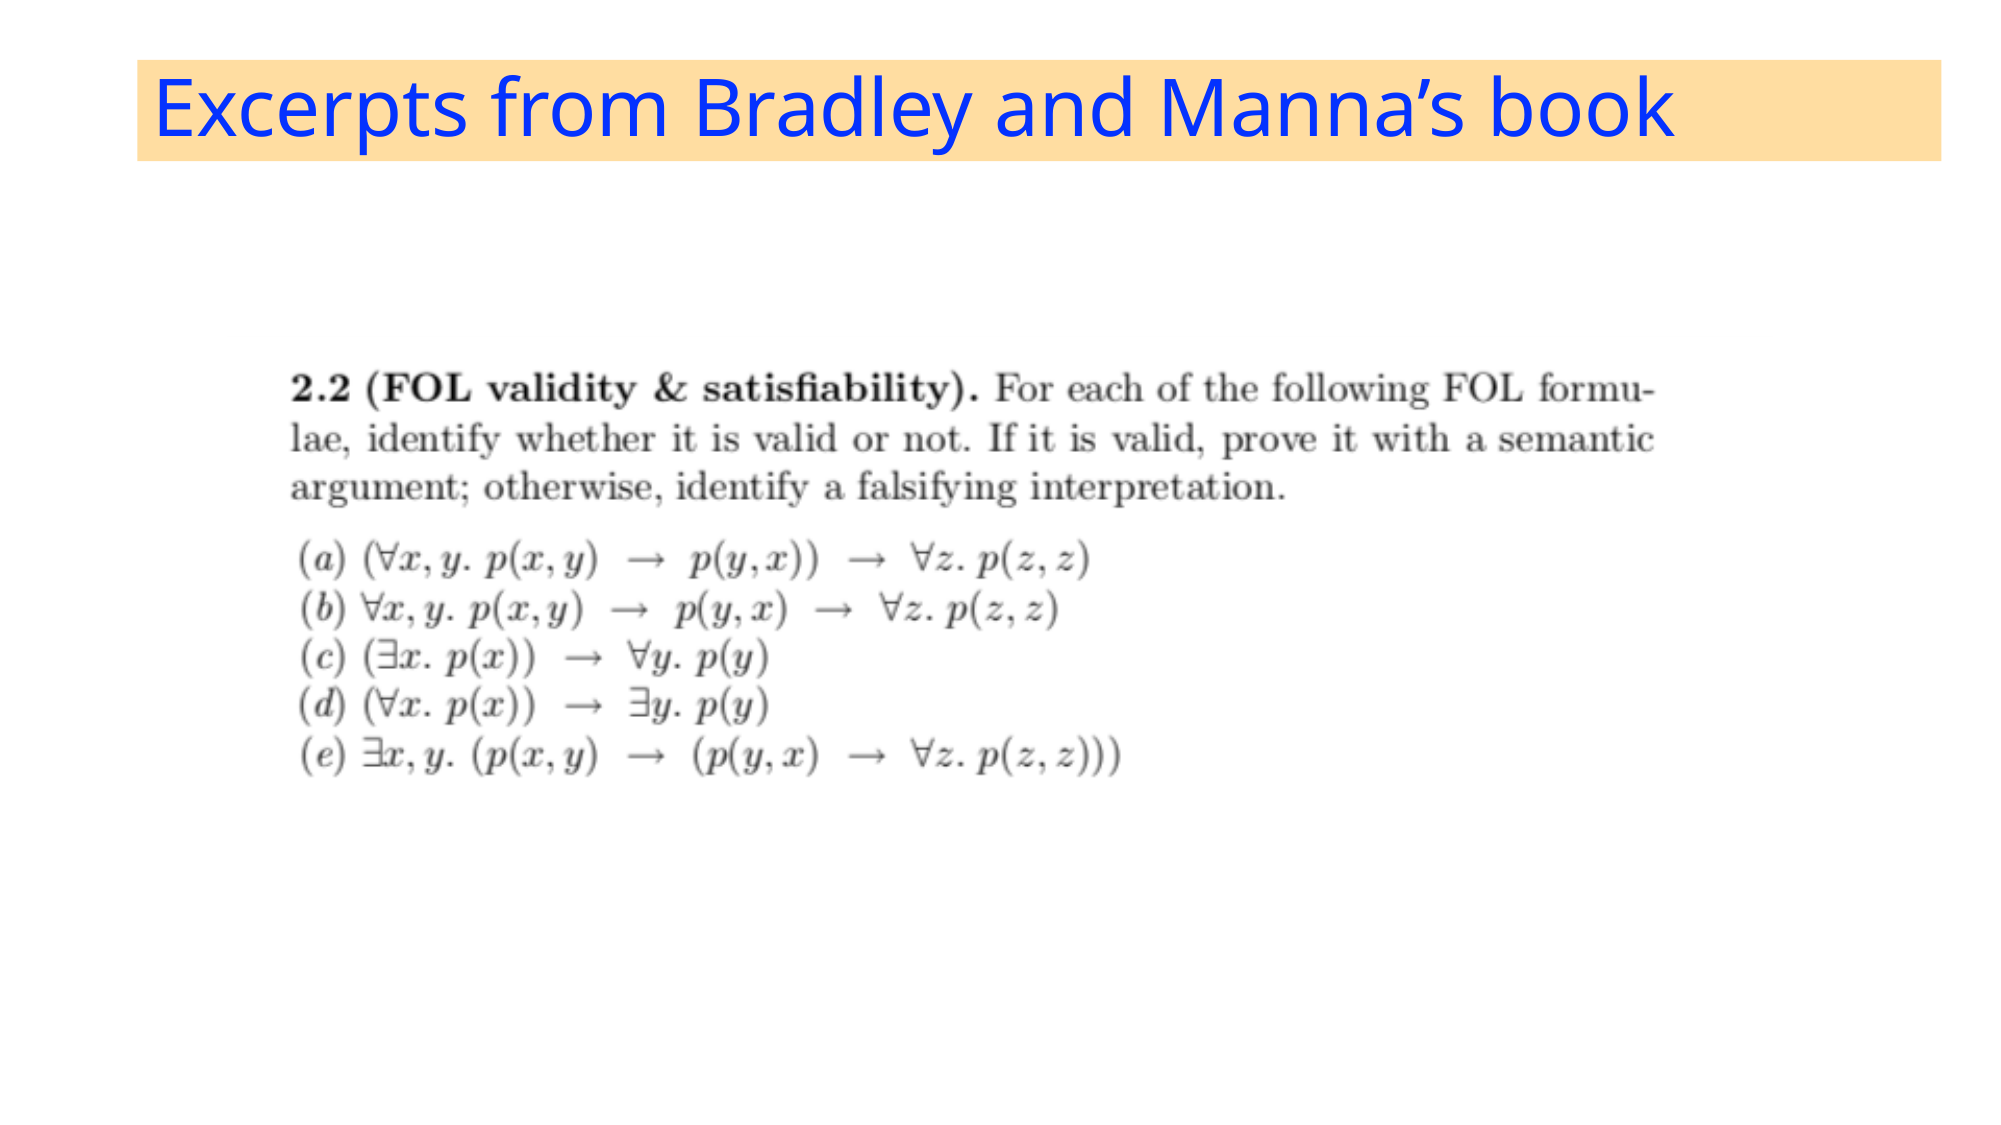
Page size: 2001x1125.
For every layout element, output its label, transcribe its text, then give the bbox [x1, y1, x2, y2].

picture [226, 335, 1773, 790]
title Excerpts from Bradley and Manna’s book [137, 59, 1942, 162]
